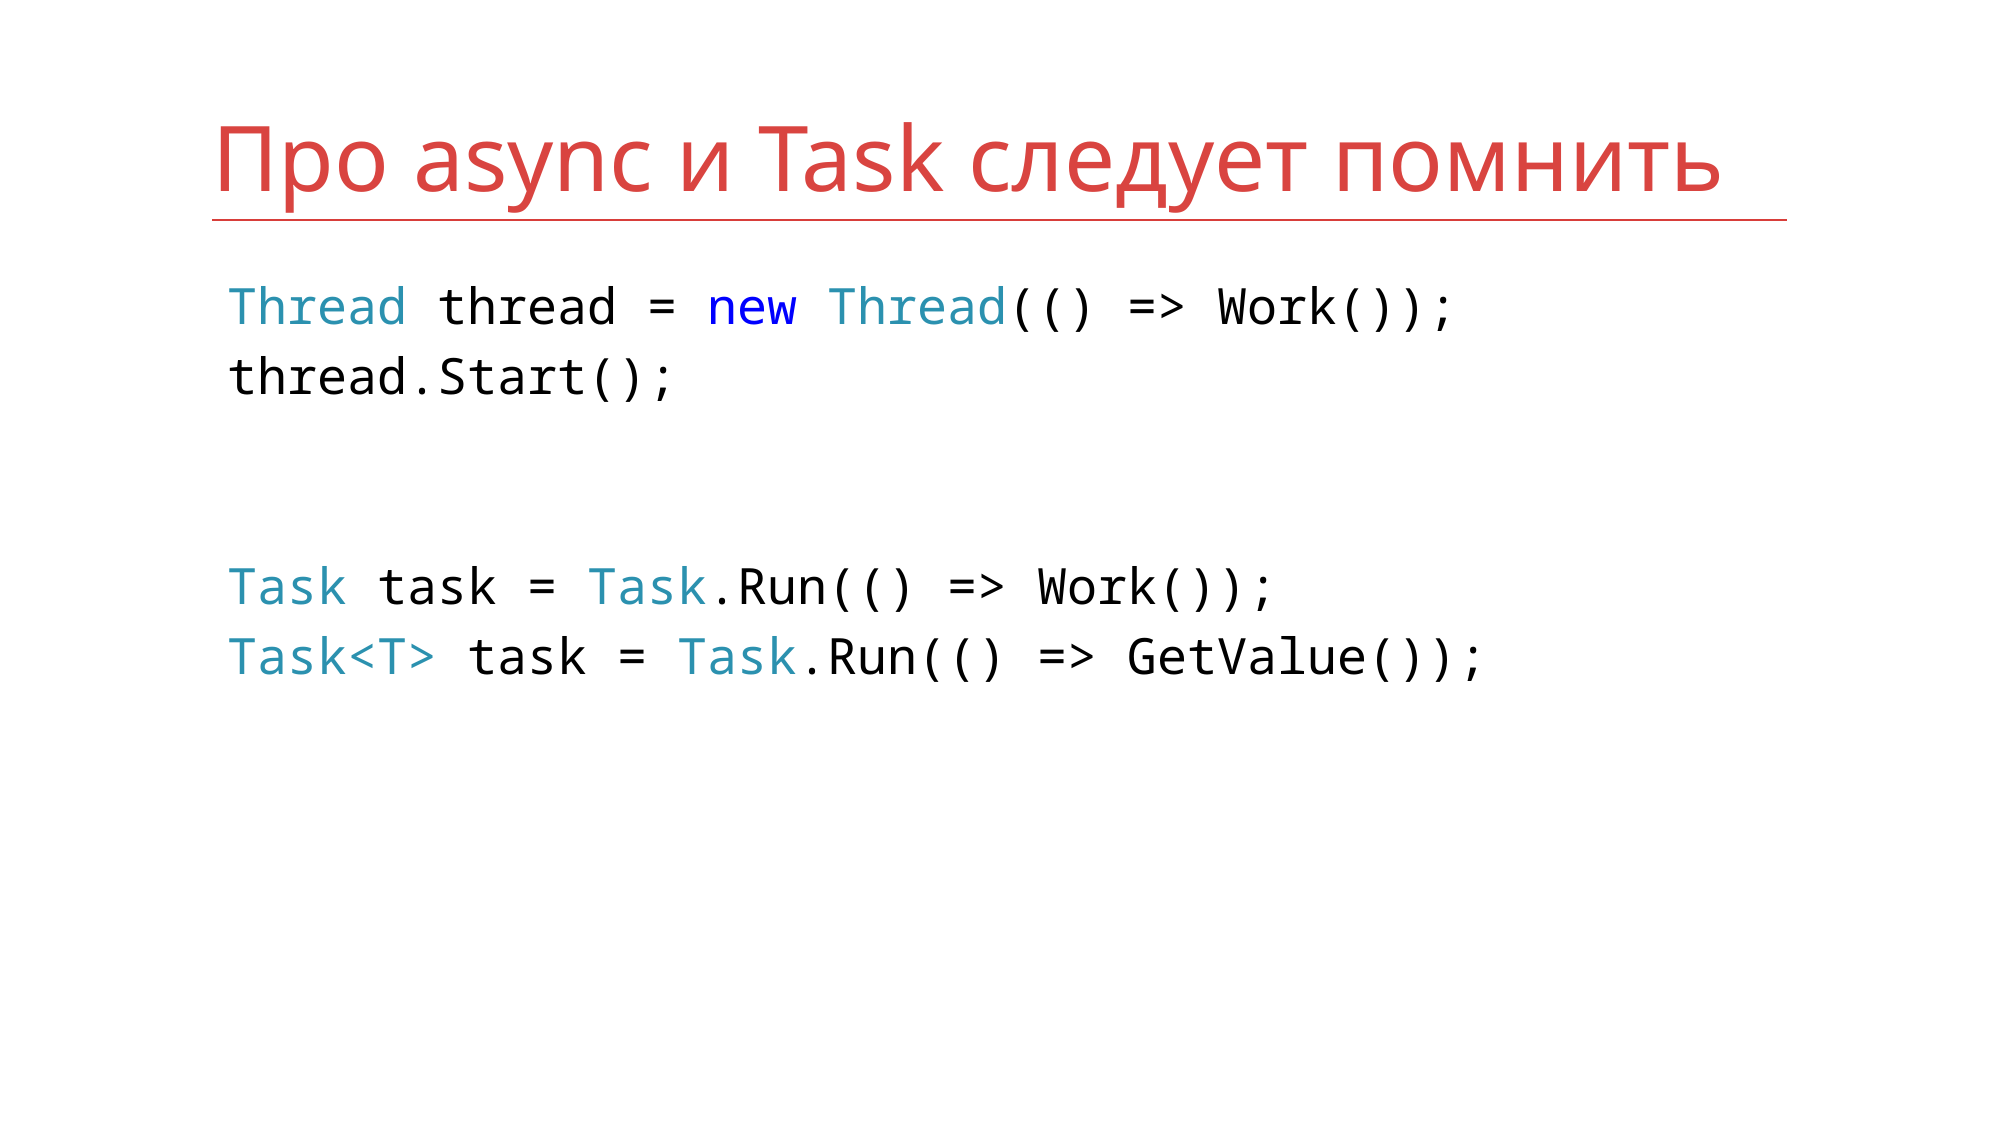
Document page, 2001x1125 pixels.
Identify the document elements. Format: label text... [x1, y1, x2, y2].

list Thread thread = new Thread(() => Work()); thread.Start(); Task task = Task.Run(() => Work()); Task<T> task = Task.Run(() => GetValue()); [212, 267, 1788, 1035]
title Про async и Task следует помнить [212, 90, 1788, 220]
